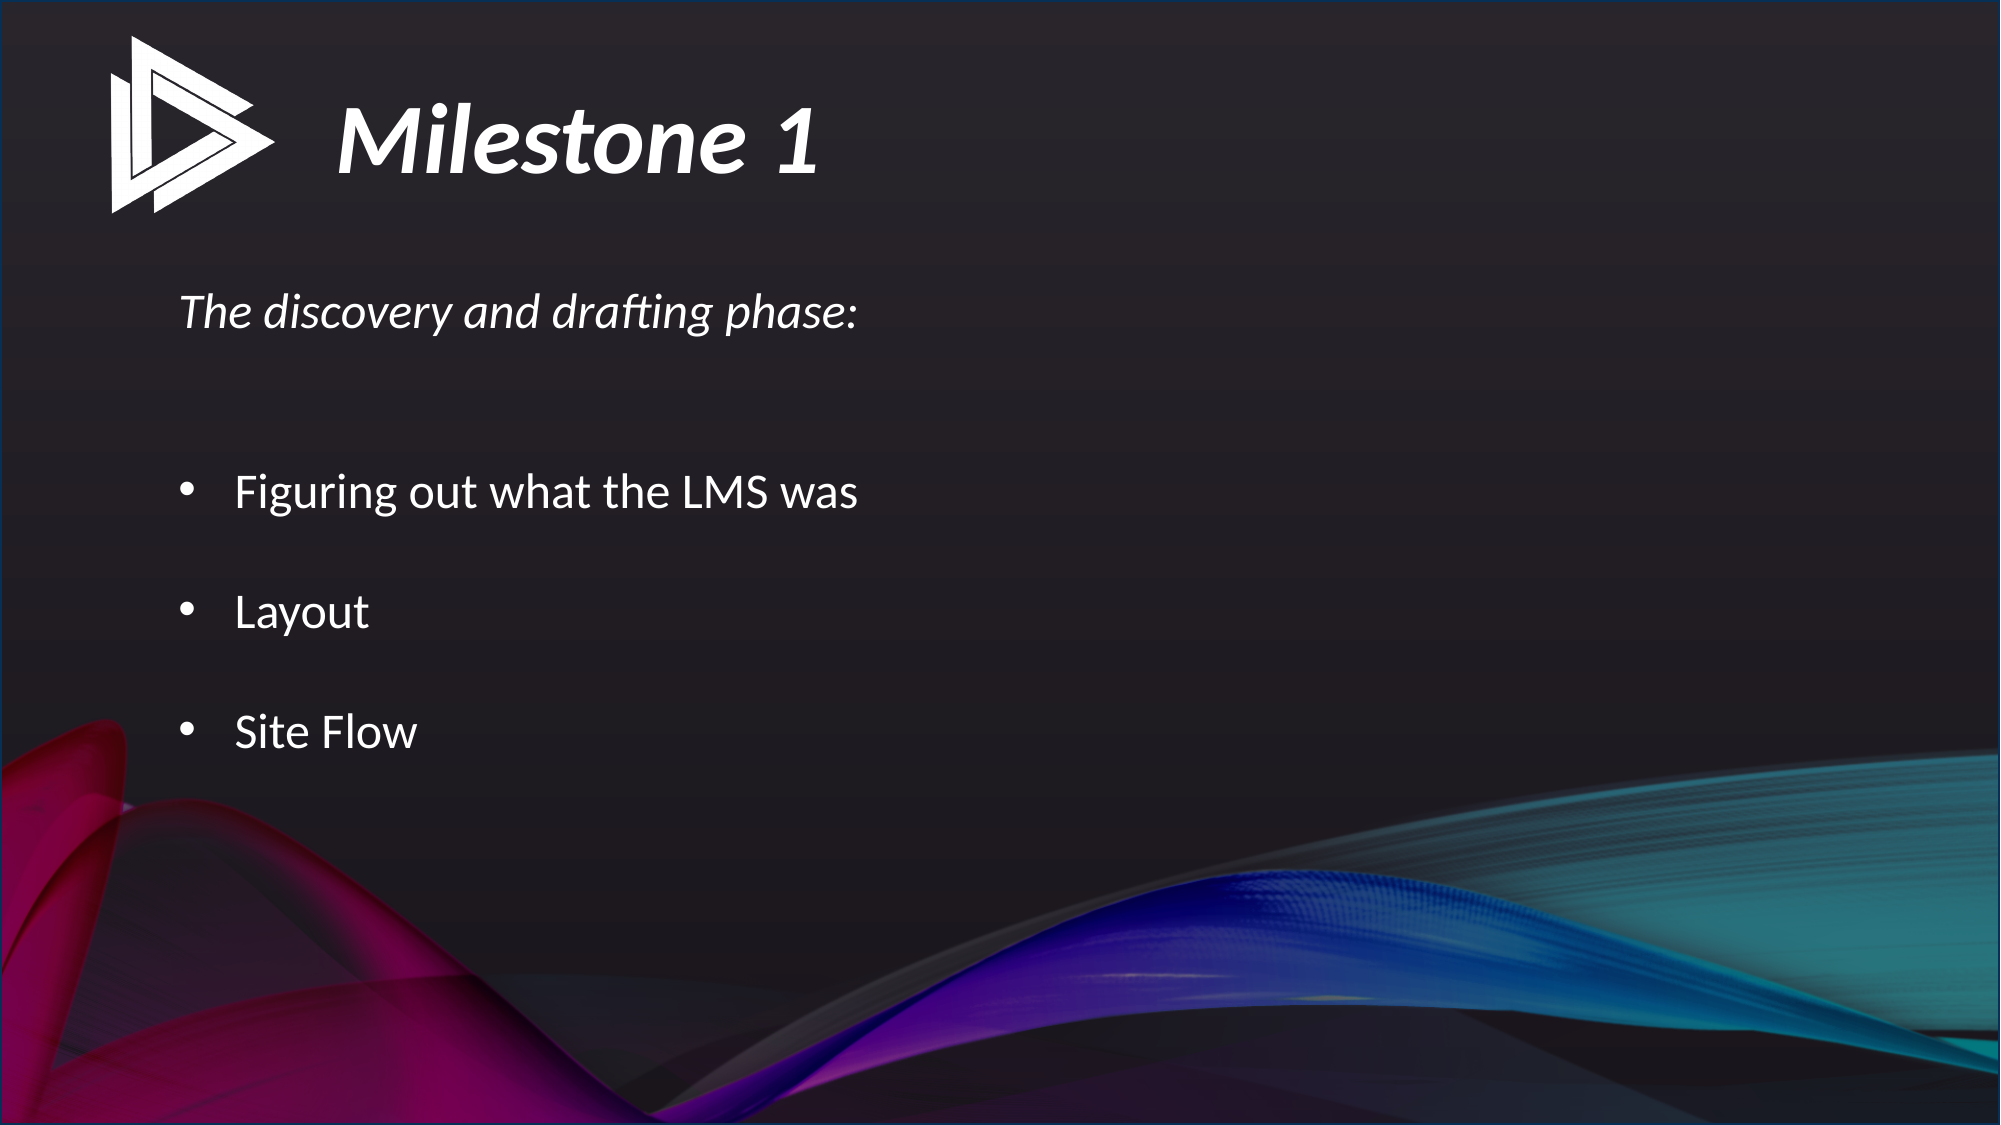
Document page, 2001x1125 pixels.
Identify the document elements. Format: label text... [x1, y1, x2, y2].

text_box [0, 0, 2000, 1125]
text_box The discovery and drafting phase: Figuring out what the LMS was Layout Site Flow [163, 271, 1752, 766]
picture [11, 21, 375, 227]
text_box Milestone 1 [381, 66, 1243, 202]
